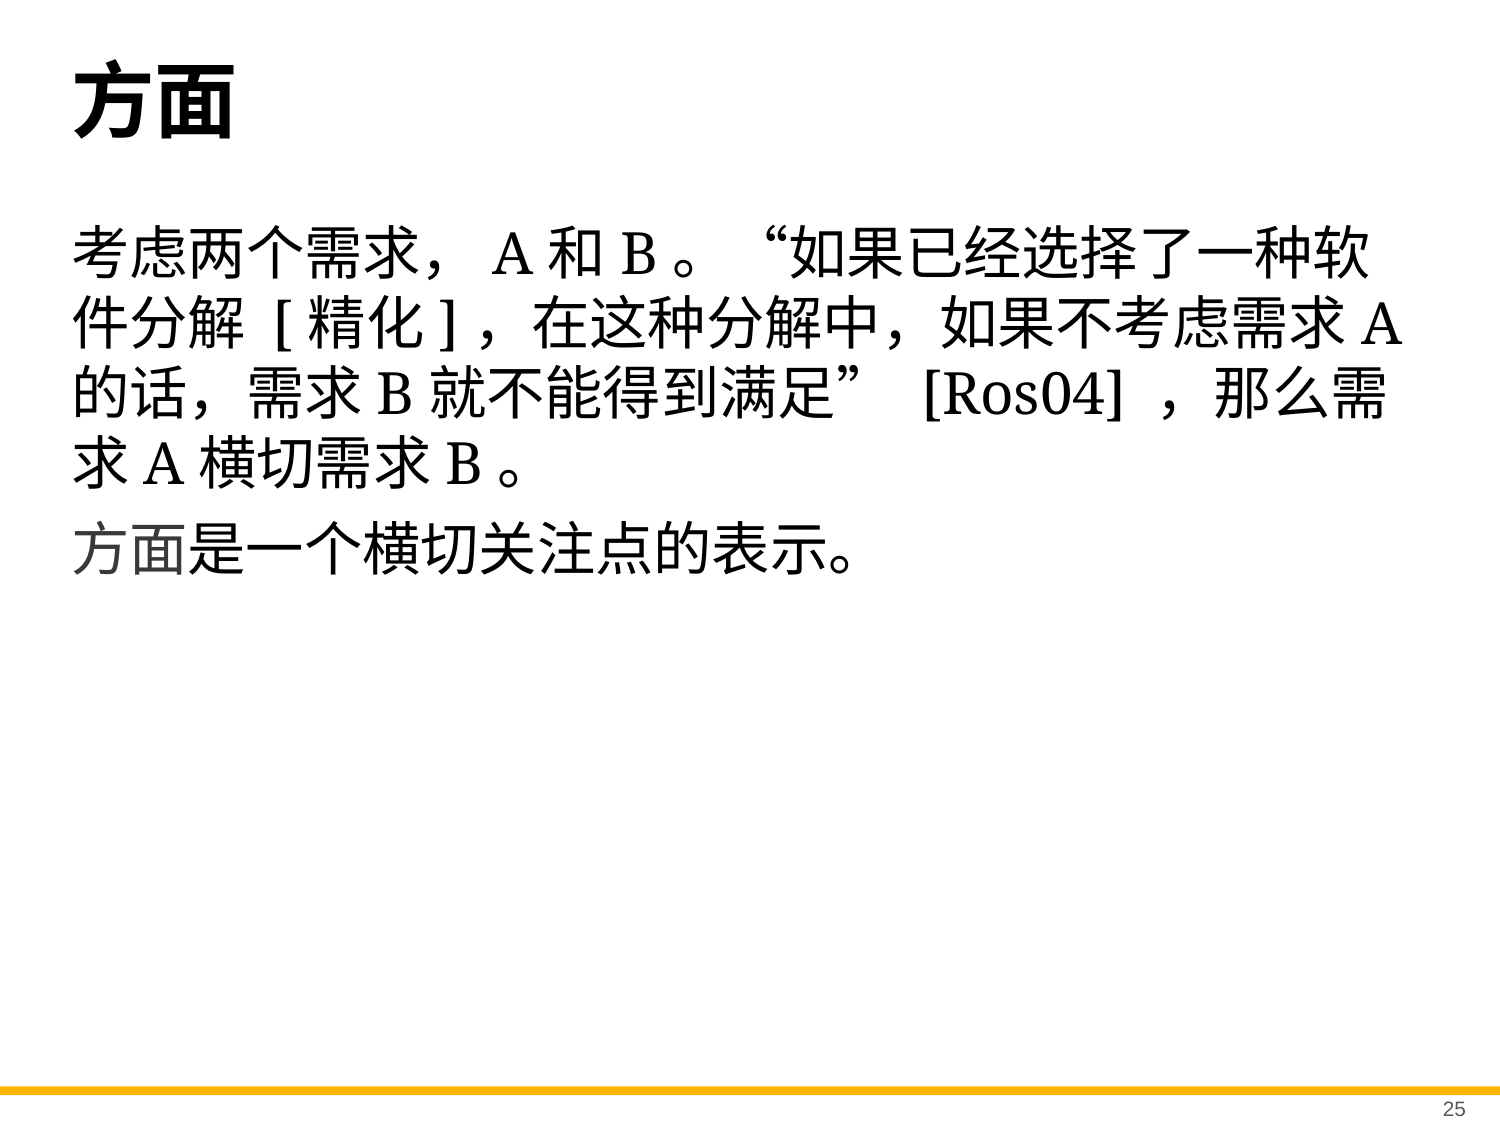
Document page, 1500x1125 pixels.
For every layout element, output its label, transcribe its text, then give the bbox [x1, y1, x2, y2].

list 考虑两个需求，A和B。“如果已经选择了一种软件分解 [精化]，在这种分解中，如果不考虑需求A的话，需求B就不能得到满足” [Ros04] ，那么需求A横切需求B。 方面是一个横切关注点的表示。 [56, 208, 1444, 1021]
slide_number 25 [1415, 1094, 1474, 1122]
title 方面 [56, 48, 1444, 162]
